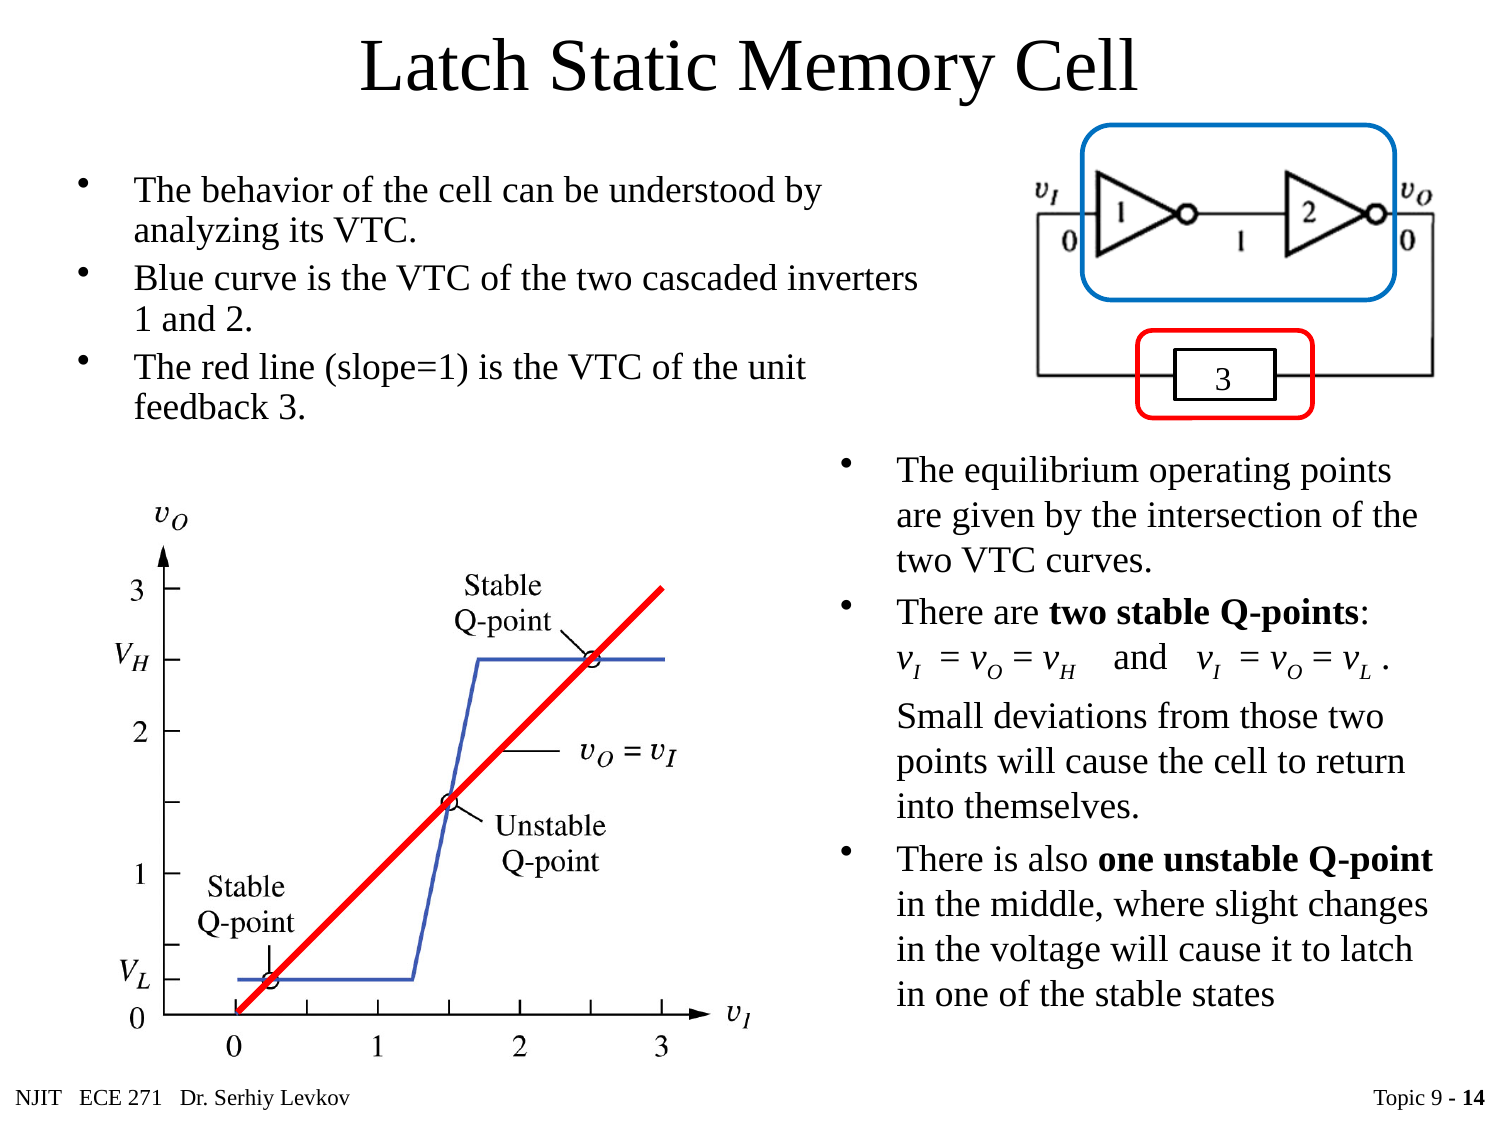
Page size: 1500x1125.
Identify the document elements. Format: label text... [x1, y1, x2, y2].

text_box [112, 491, 751, 1063]
list The equilibrium operating points are given by the intersection of the two VTC curves. There are two stable Q-points: vI = vO = vH and vI = vO = vL . Small deviations from those two points will cause the cell to return into themselves. There is also one unstable Q-point in the middle, where slight changes in the voltage will cause it to latch in one of the stable states [824, 437, 1463, 1051]
title Latch Static Memory Cell [112, 0, 1388, 151]
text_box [1024, 124, 1463, 419]
text_box The behavior of the cell can be understood by analyzing its VTC. Blue curve is the VTC of the two cascaded inverters 1 and 2. The red line (slope=1) is the VTC of the unit feedback 3. [62, 162, 950, 425]
slide_number Topic 9 - 14 [1187, 1074, 1500, 1113]
footer NJIT ECE 271 Dr. Serhiy Levkov [0, 1074, 476, 1113]
